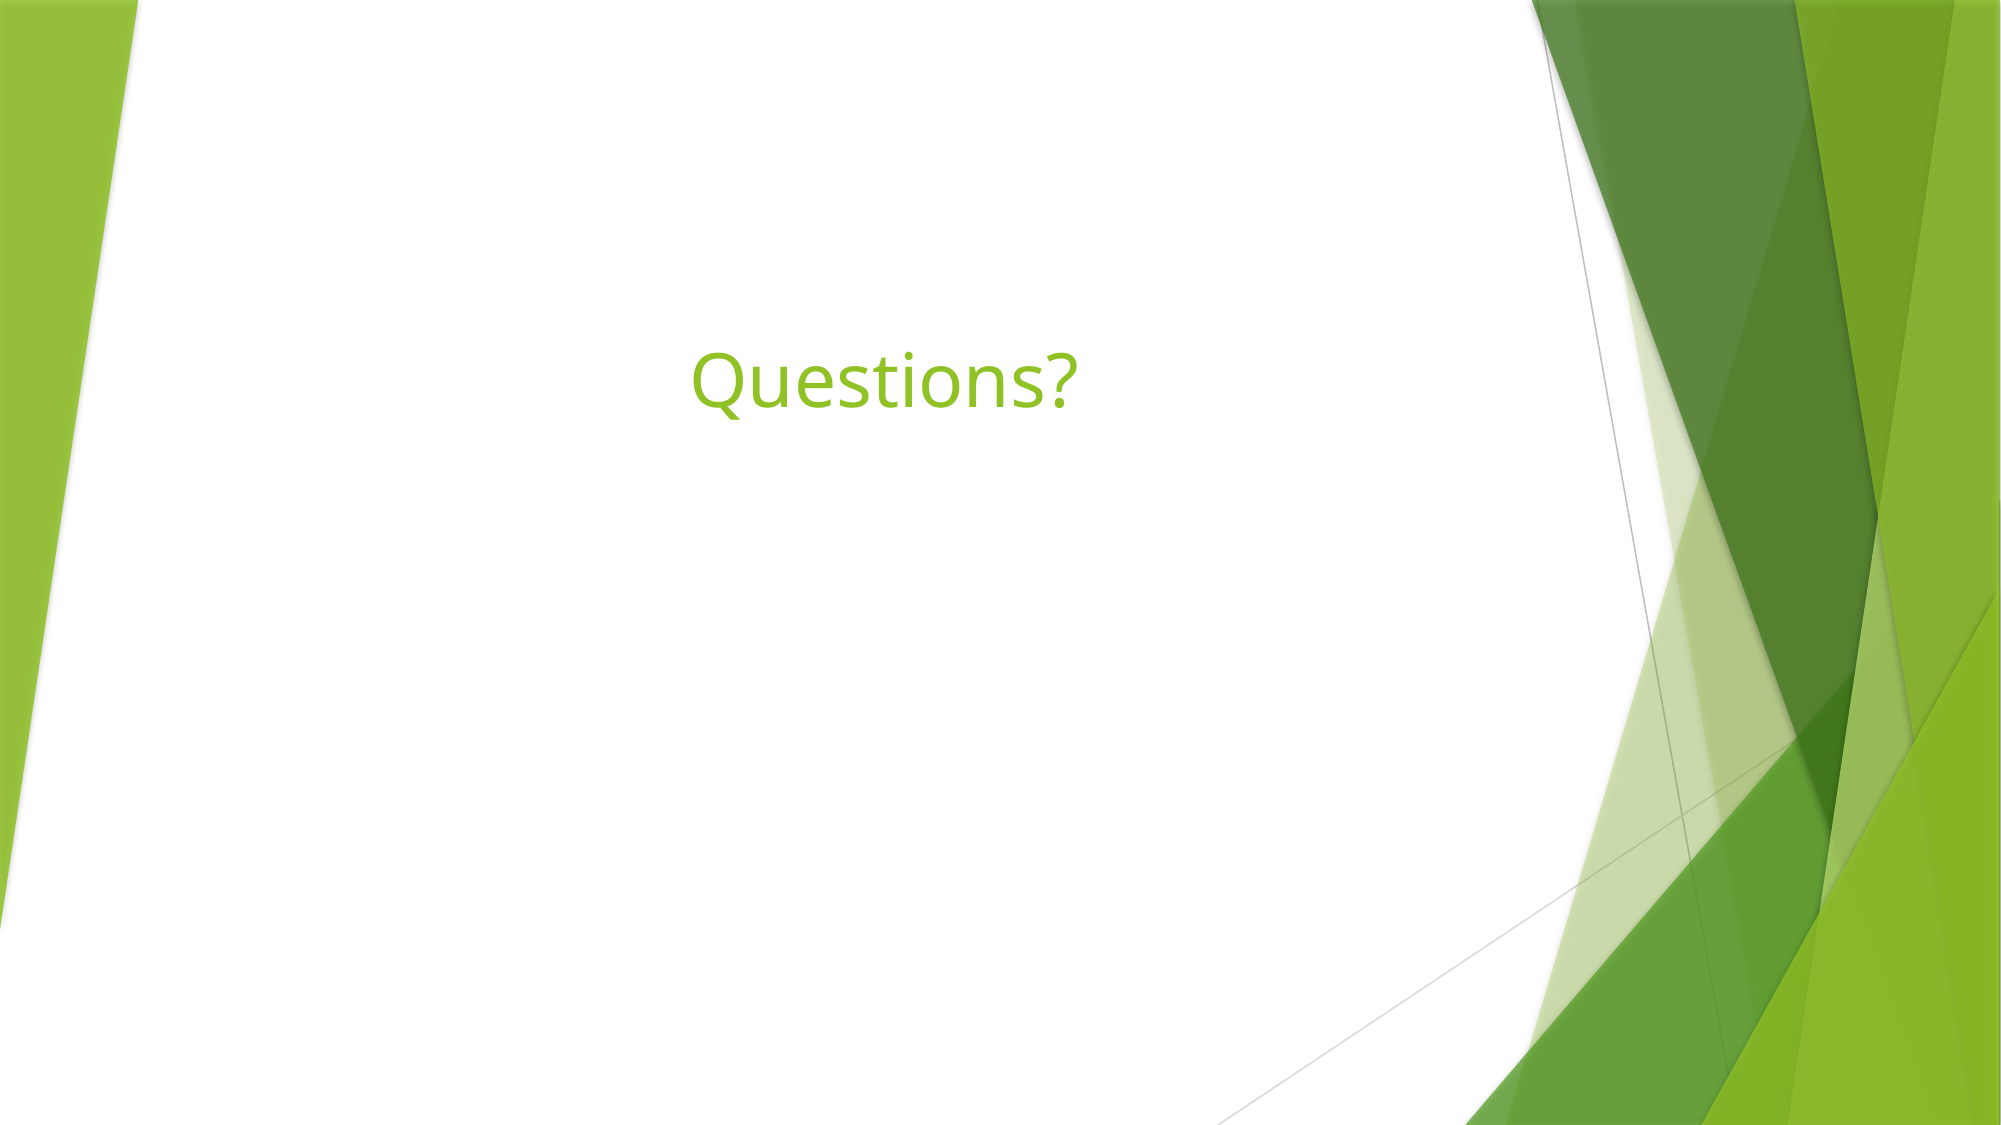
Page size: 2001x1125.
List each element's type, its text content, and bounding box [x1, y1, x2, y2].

title Questions? [247, 281, 1522, 431]
